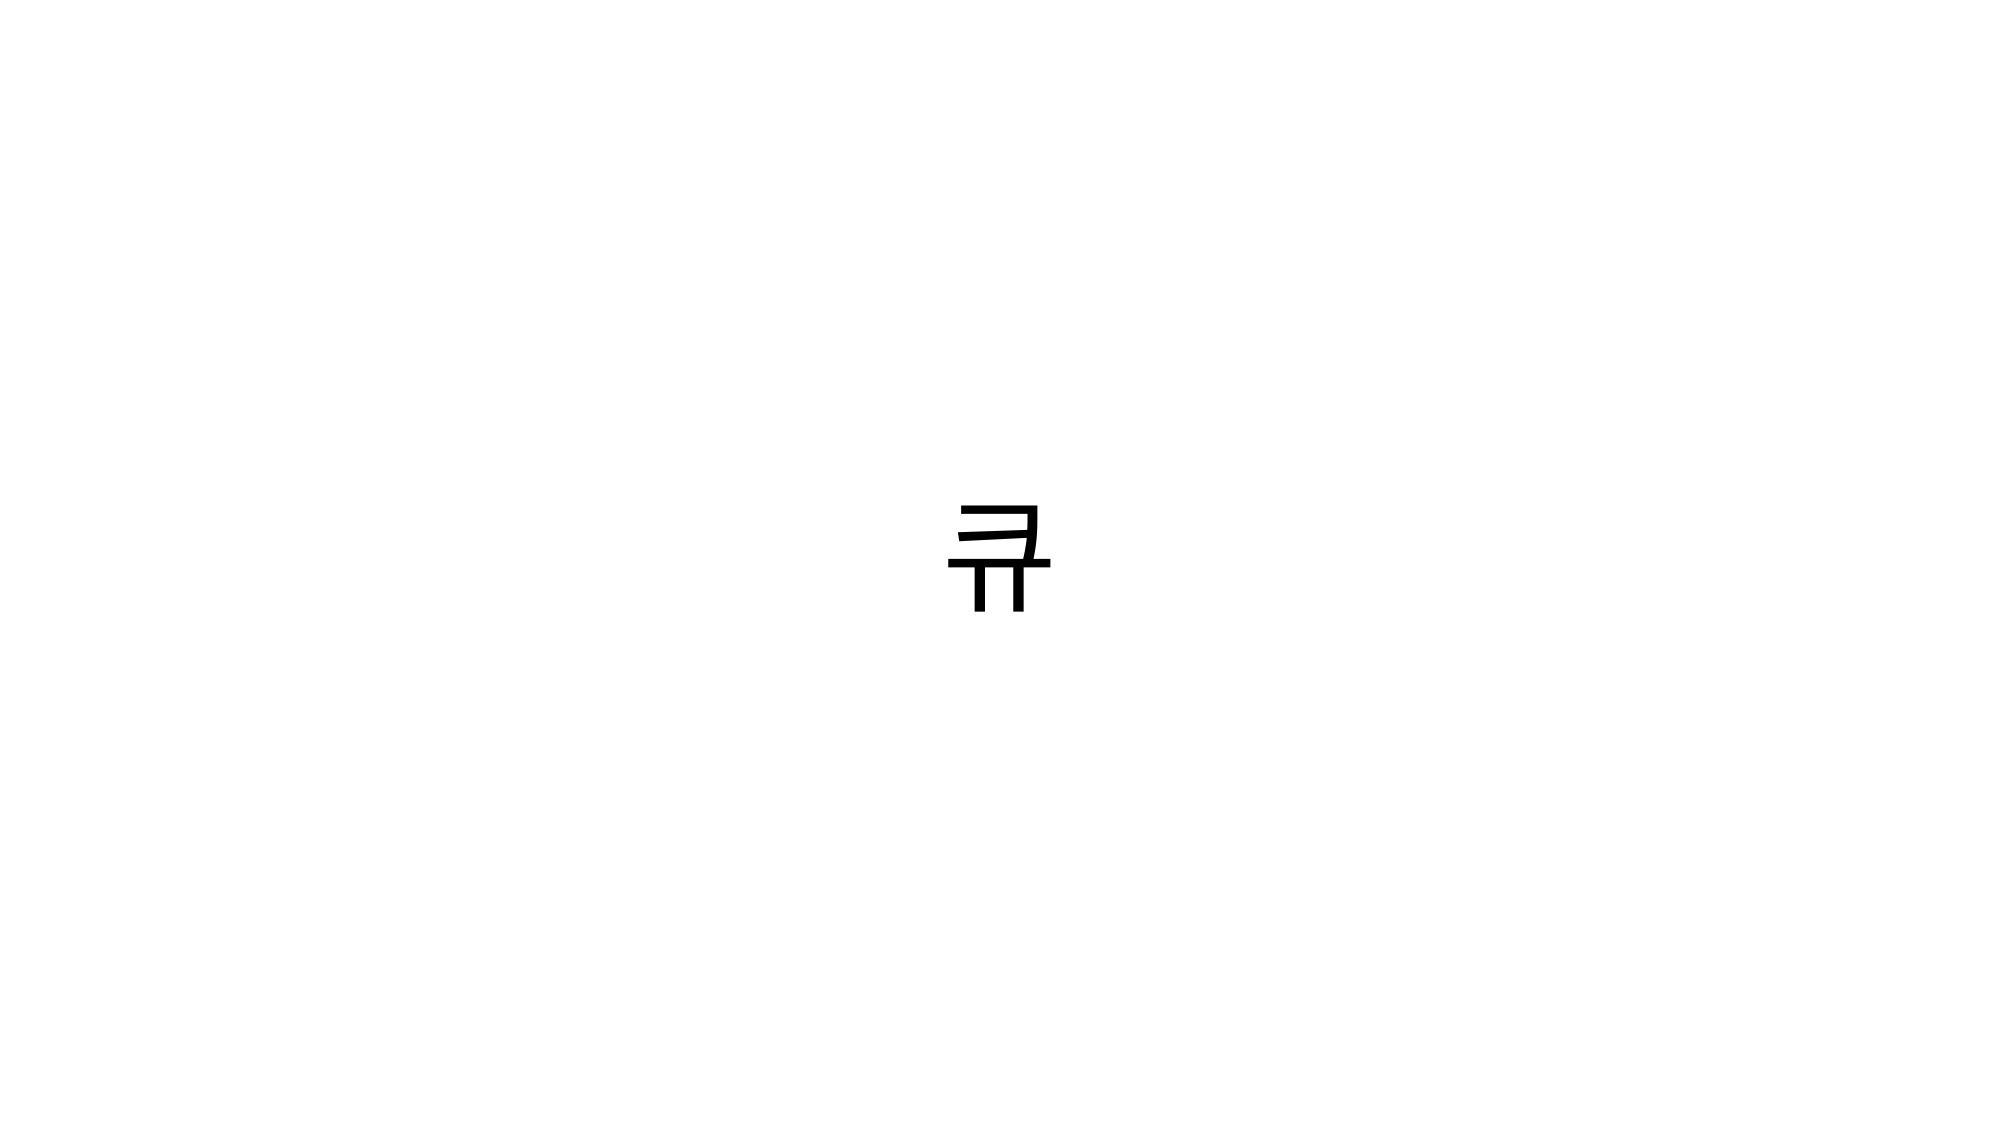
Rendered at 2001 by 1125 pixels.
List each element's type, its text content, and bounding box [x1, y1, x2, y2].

title 큐 [249, 366, 1750, 759]
